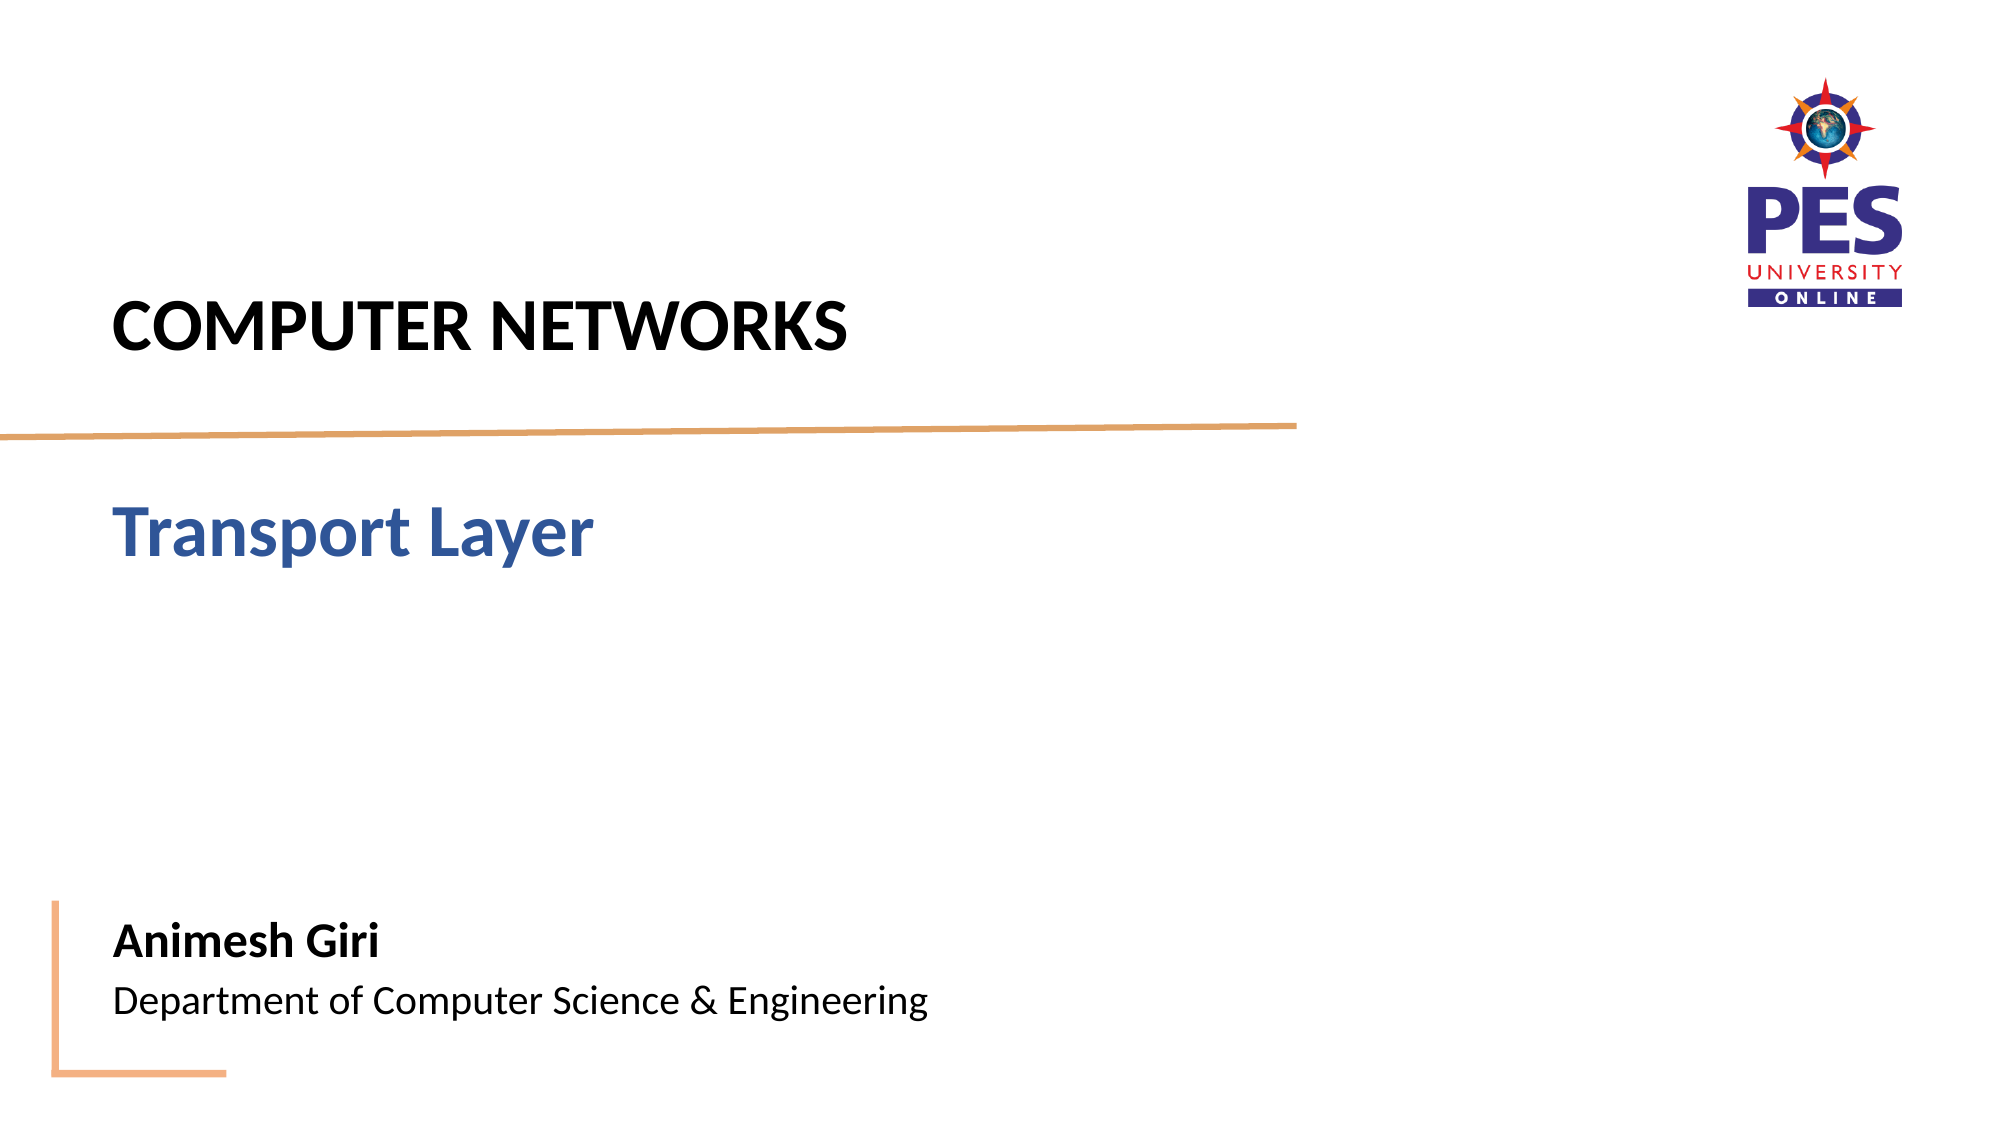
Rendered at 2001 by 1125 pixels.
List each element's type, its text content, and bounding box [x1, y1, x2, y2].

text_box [51, 900, 227, 1078]
text_box Animesh Giri [227, 900, 1329, 965]
text_box Department of Computer Science & Engineering [227, 965, 1329, 1031]
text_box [0, 425, 1297, 438]
text_box Transport Layer [98, 473, 1378, 579]
text_box COMPUTER NETWORKS [98, 267, 1329, 373]
picture [1748, 76, 1902, 307]
